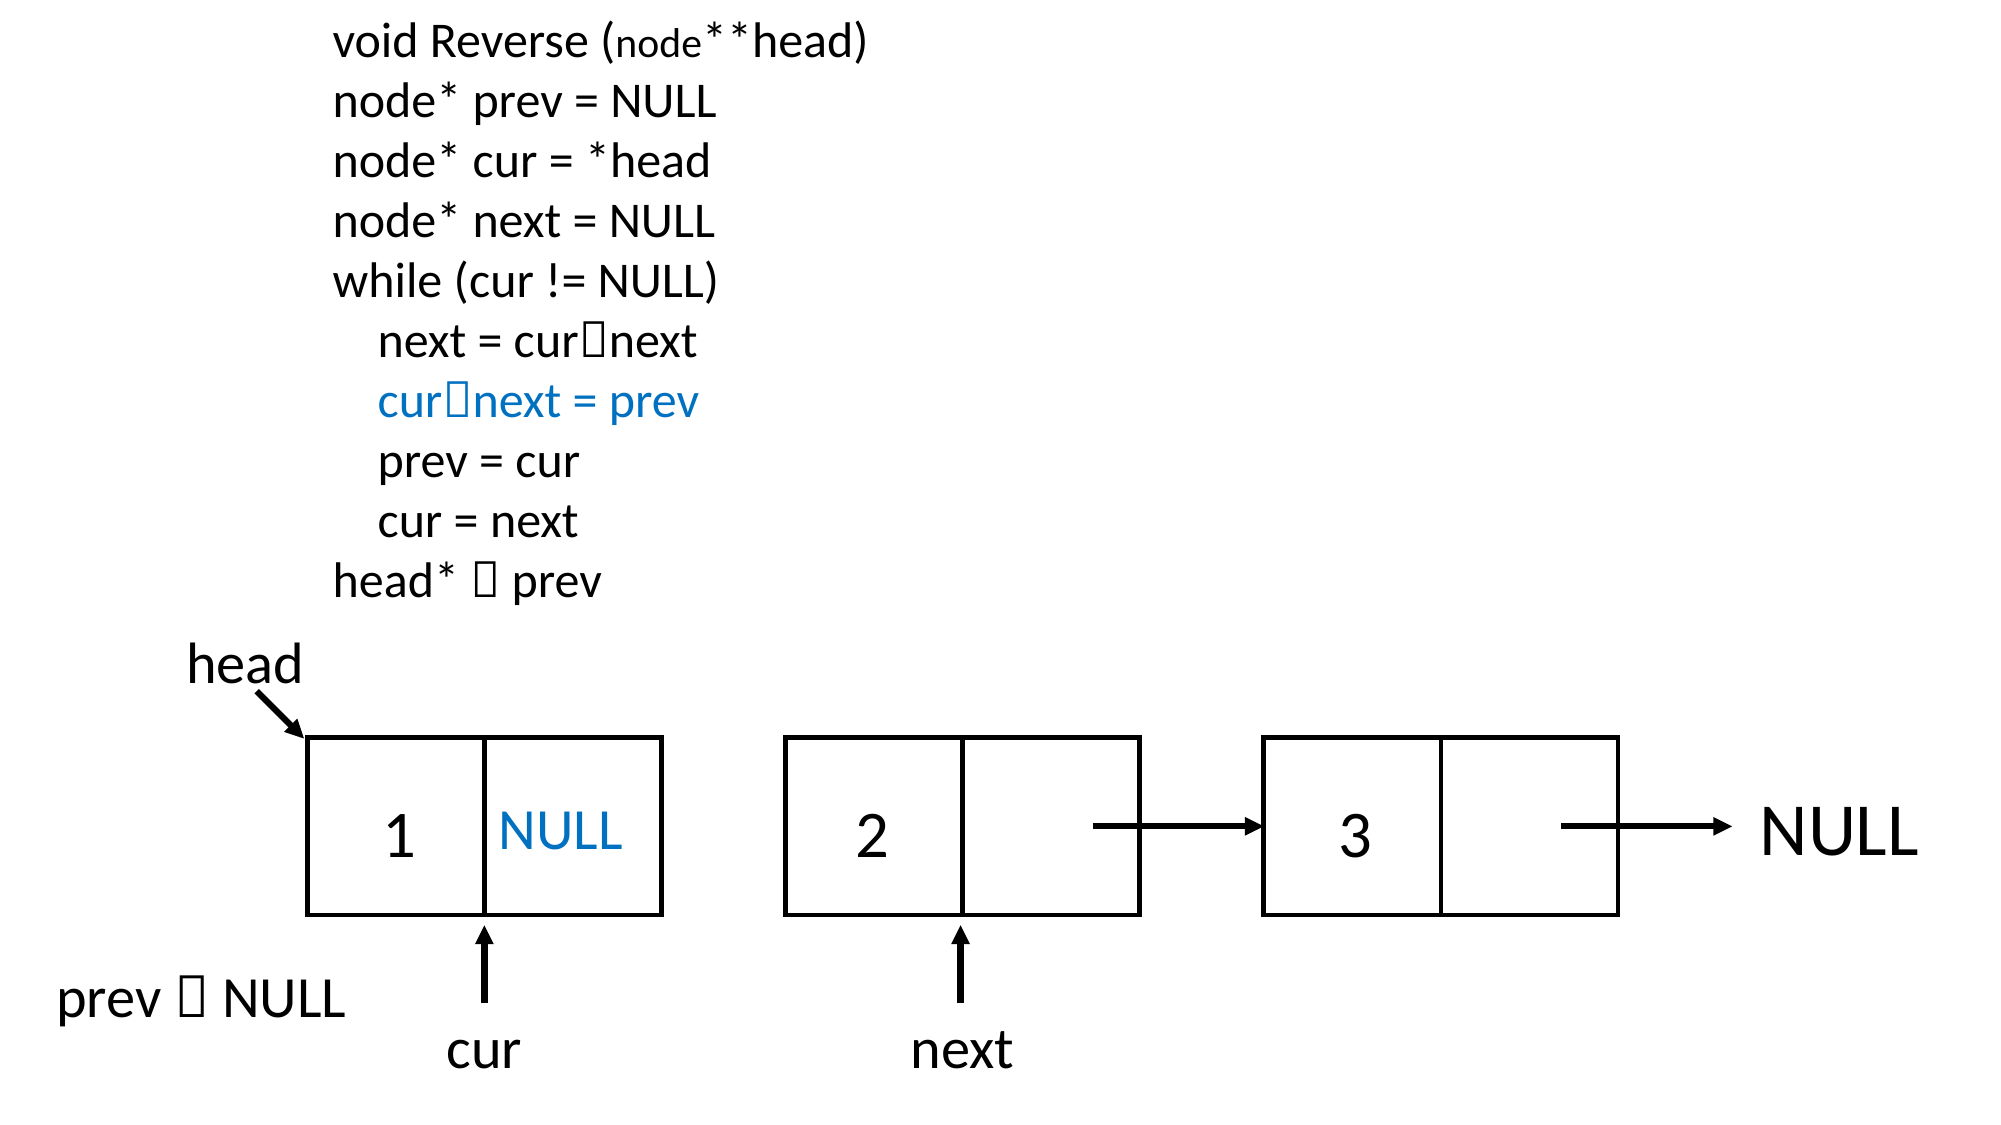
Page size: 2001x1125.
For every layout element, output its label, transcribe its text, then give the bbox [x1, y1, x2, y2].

text_box head [156, 617, 317, 703]
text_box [307, 737, 2000, 915]
text_box next [873, 1002, 1052, 1088]
text_box prev  NULL [41, 951, 396, 1037]
text_box cur [395, 1002, 573, 1088]
text_box void Reverse (node**head) node* prev = NULL node* cur = *head node* next = NULL while (cur != NULL) next = curnext curnext = prev prev = cur cur = next head*  prev [317, 0, 930, 735]
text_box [256, 691, 304, 739]
